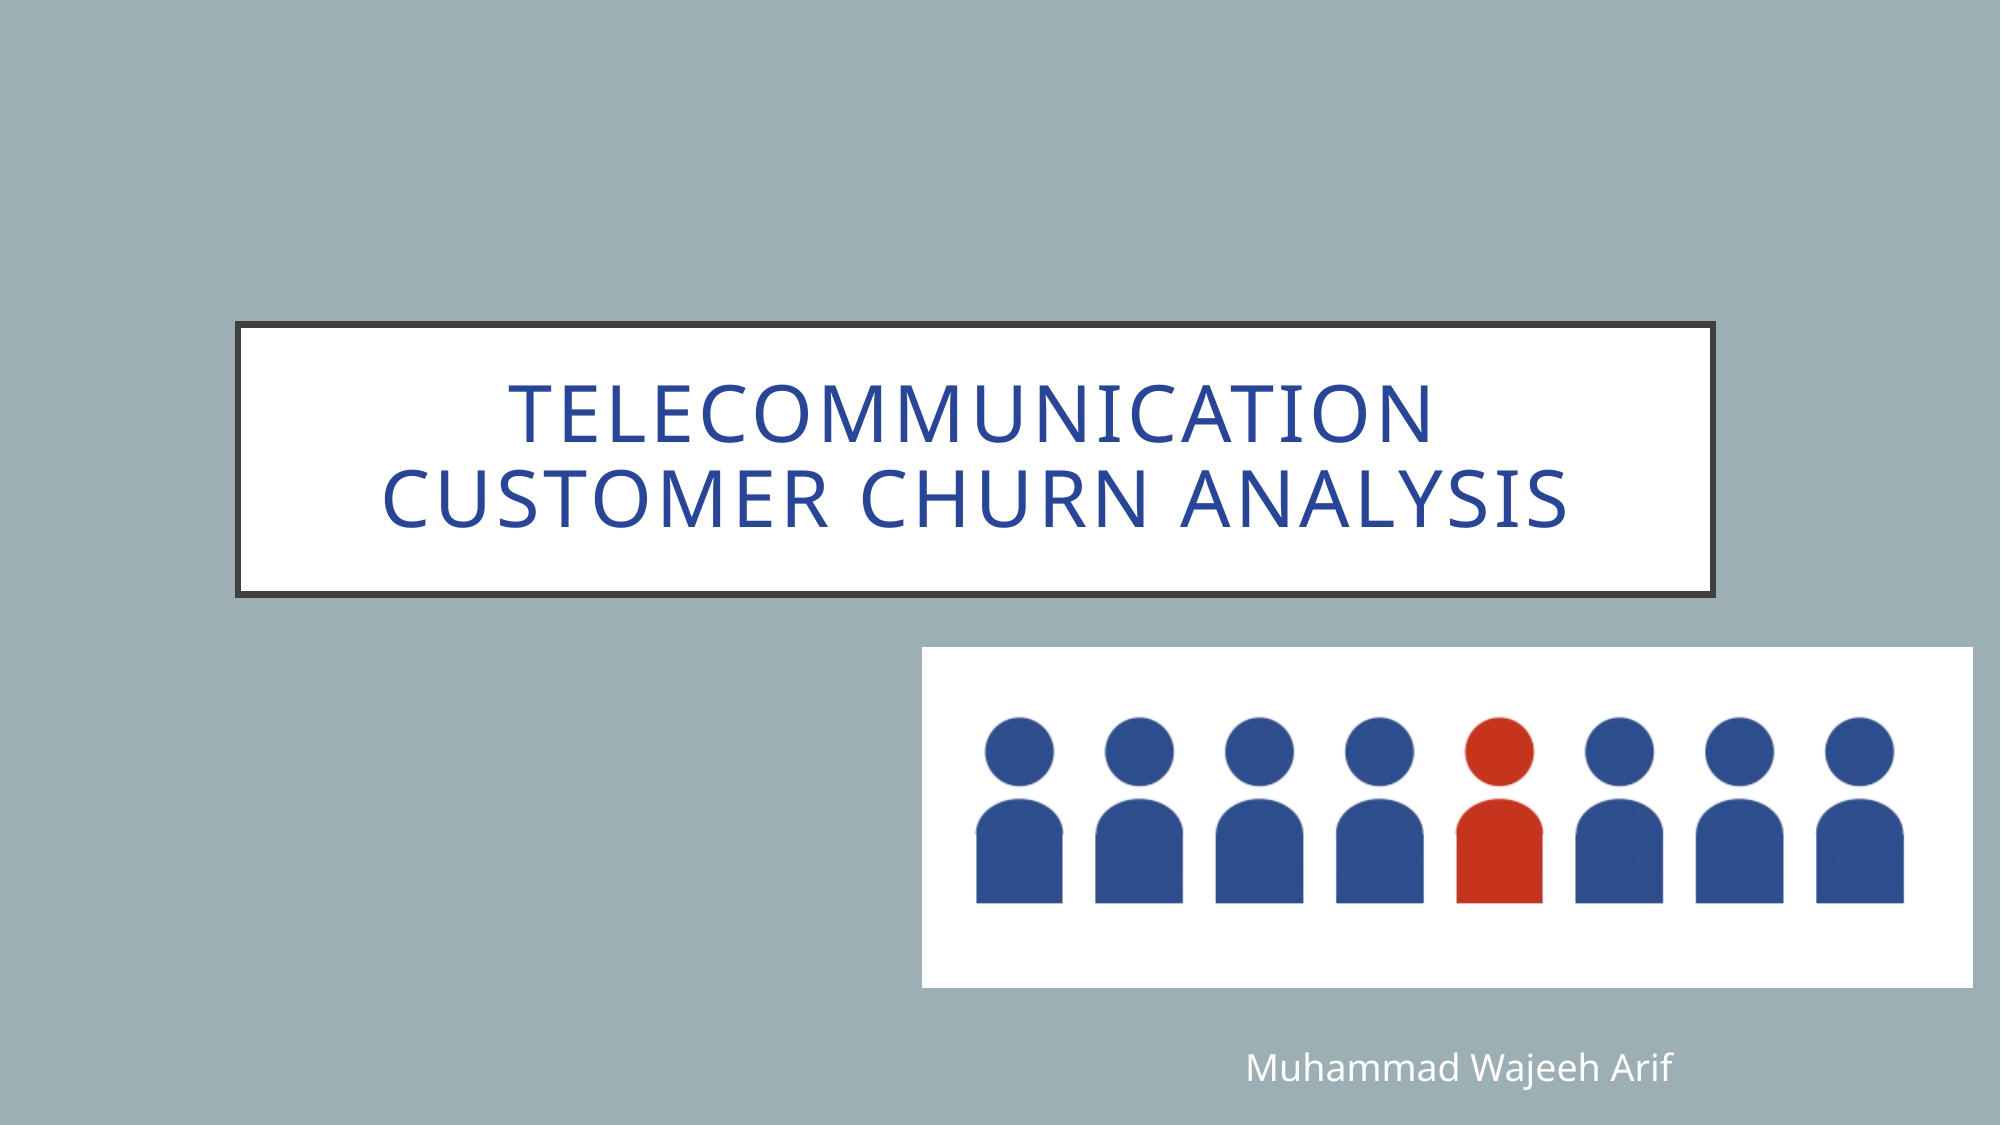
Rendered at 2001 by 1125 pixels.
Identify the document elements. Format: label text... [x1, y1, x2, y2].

title Telecommunication Customer Churn analysis [235, 321, 1716, 598]
picture [921, 646, 1973, 988]
text_box Muhammad Wajeeh Arif [1230, 1036, 2000, 1097]
text_box [499, 532, 1500, 594]
